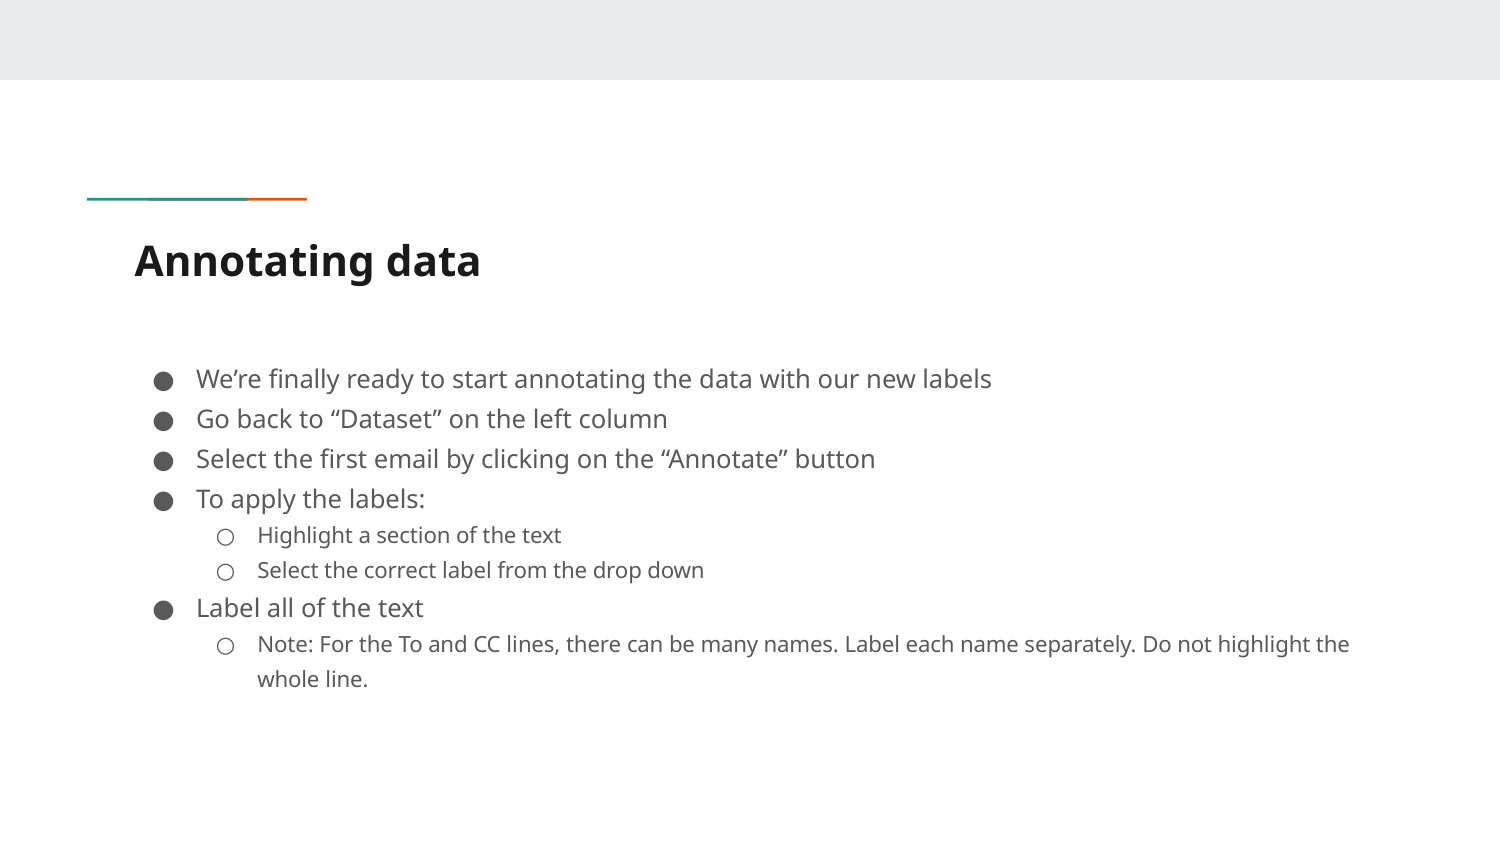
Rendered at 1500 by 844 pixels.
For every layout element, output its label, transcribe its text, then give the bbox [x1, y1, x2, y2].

title Annotating data [119, 216, 1381, 305]
list We’re finally ready to start annotating the data with our new labels Go back to “Dataset” on the left column Select the first email by clicking on the “Annotate” button To apply the labels: Highlight a section of the text Select the correct label from the drop down Label all of the text Note: For the To and CC lines, there can be many names. Label each name separately. Do not highlight the whole line. [119, 341, 1381, 712]
